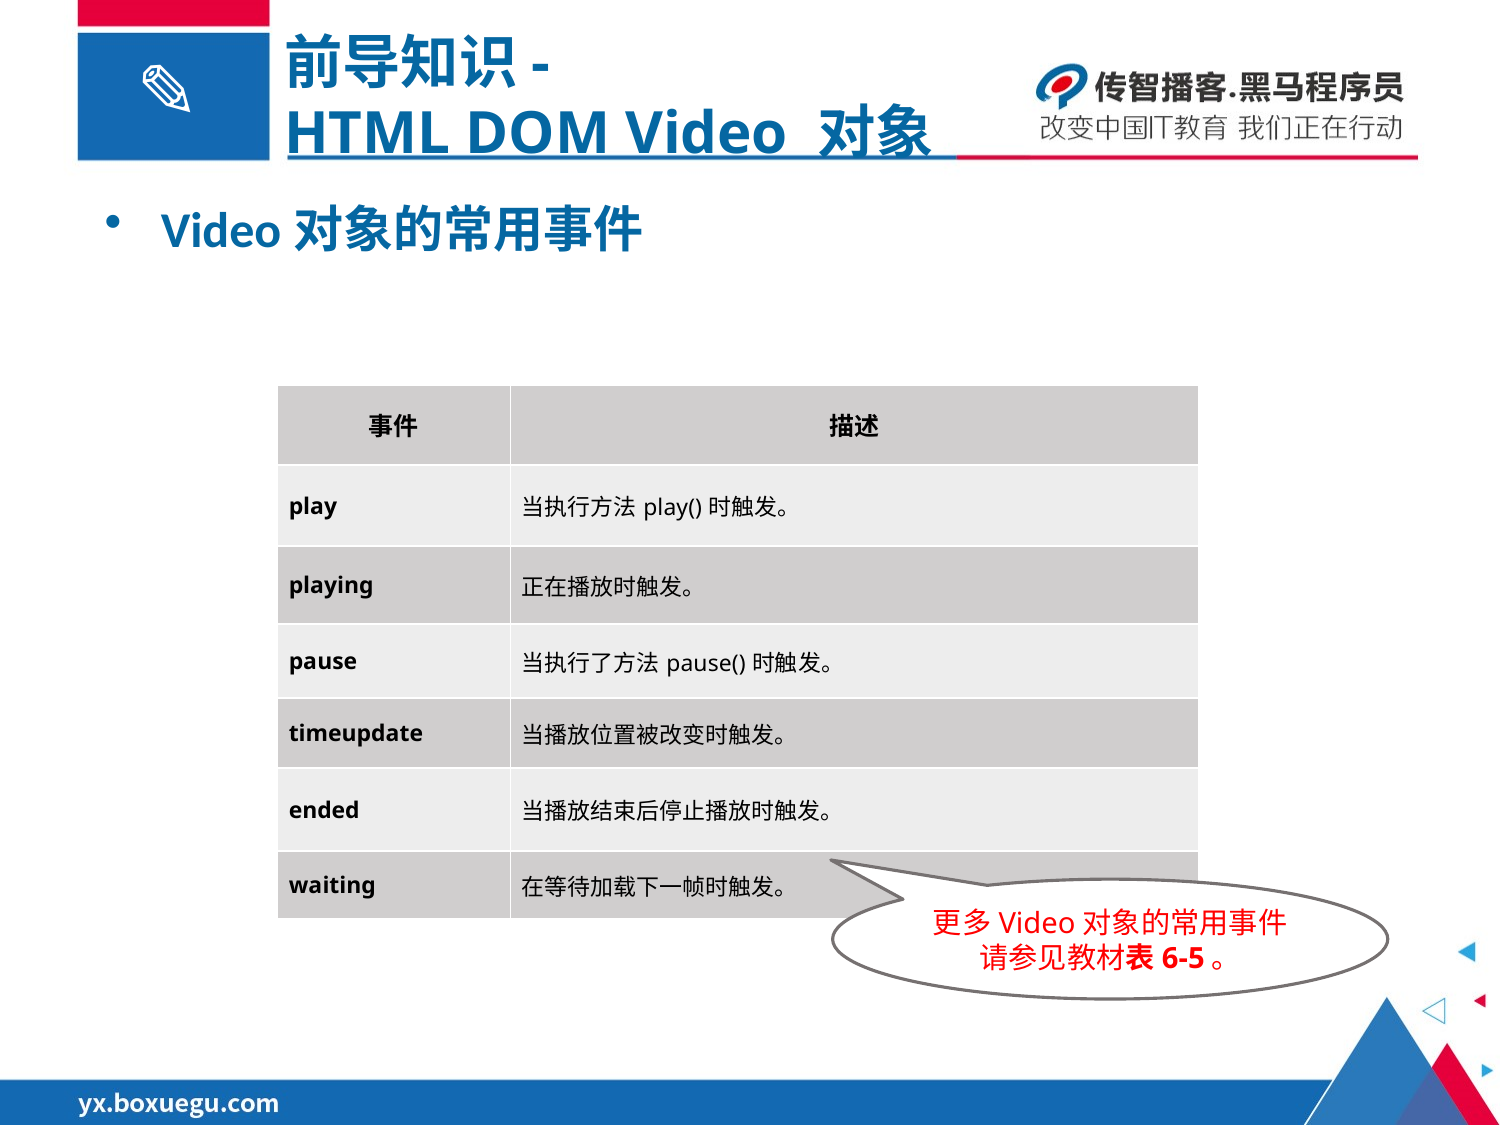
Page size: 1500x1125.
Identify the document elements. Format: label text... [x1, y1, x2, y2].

table_cell 在等待加载下一帧时触发。 [511, 852, 1198, 918]
table_header 事件 [278, 386, 510, 464]
table_cell play [278, 466, 510, 545]
table_cell 当执行了方法pause()时触发。 [511, 625, 1198, 697]
table_cell 当播放结束后停止播放时触发。 [511, 769, 1198, 850]
table_cell pause [278, 625, 510, 697]
table_cell 当播放位置被改变时触发。 [511, 699, 1198, 767]
text_box 前导知识- HTML DOM Video 对象 [269, 32, 1500, 159]
table_cell ended [278, 769, 510, 850]
text_box 更多Video对象的常用事件请参见教材表6-5。 [830, 859, 1388, 1000]
table_cell timeupdate [278, 699, 510, 767]
picture [0, 0, 1500, 1125]
table_cell playing [278, 547, 510, 623]
text_box Video对象的常用事件 [89, 160, 659, 266]
table_cell 当执行方法play()时触发。 [511, 466, 1198, 545]
table_cell 正在播放时触发。 [511, 547, 1198, 623]
table_cell waiting [278, 852, 510, 918]
table_header 描述 [511, 386, 1198, 464]
